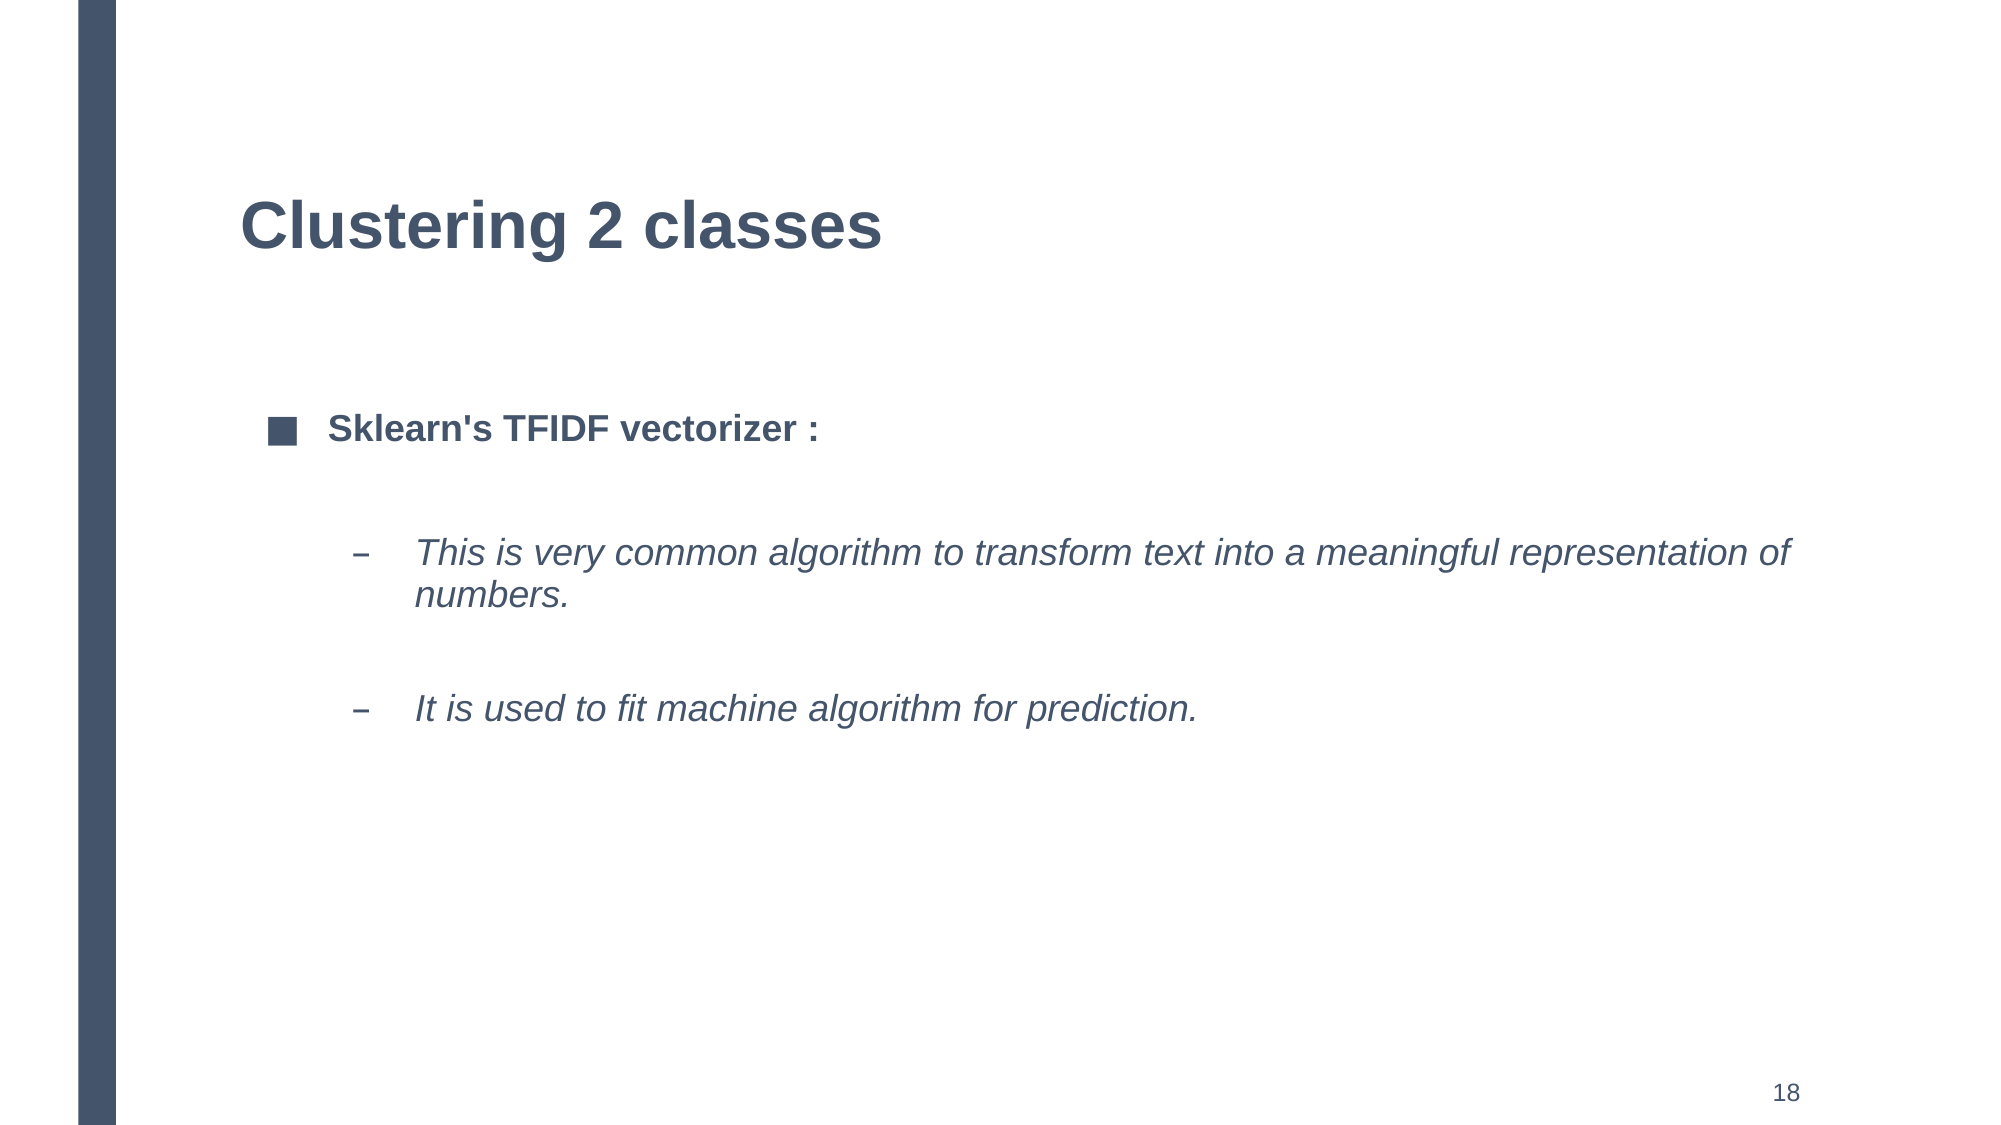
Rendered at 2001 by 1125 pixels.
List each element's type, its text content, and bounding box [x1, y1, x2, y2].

title Clustering 2 classes [225, 112, 1800, 357]
slide_number 18 [1553, 1058, 1816, 1125]
text_box Sklearn's TFIDF vectorizer : This is very common algorithm to transform text into a meaningful representation of numbers. It is used to fit machine algorithm for prediction. [249, 399, 1825, 988]
